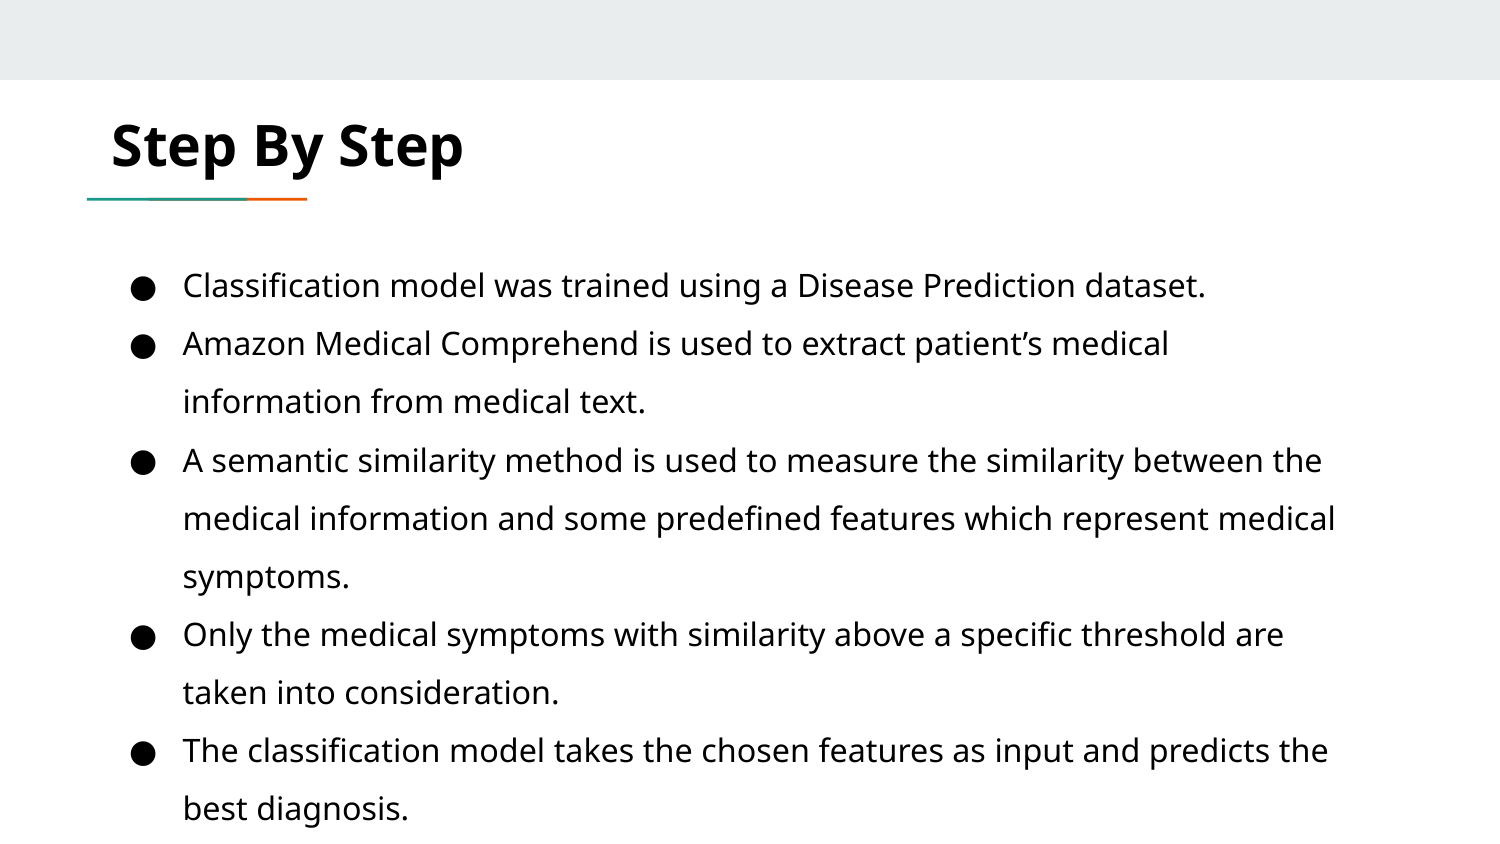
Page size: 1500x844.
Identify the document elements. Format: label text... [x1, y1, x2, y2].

text_box Classification model was trained using a Disease Prediction dataset. Amazon Medical Comprehend is used to extract patient’s medical information from medical text. A semantic similarity method is used to measure the similarity between the medical information and some predefined features which represent medical symptoms. Only the medical symptoms with similarity above a specific threshold are taken into consideration. The classification model takes the chosen features as input and predicts the best diagnosis. [92, 231, 1362, 843]
title Step By Step [96, 93, 1358, 182]
